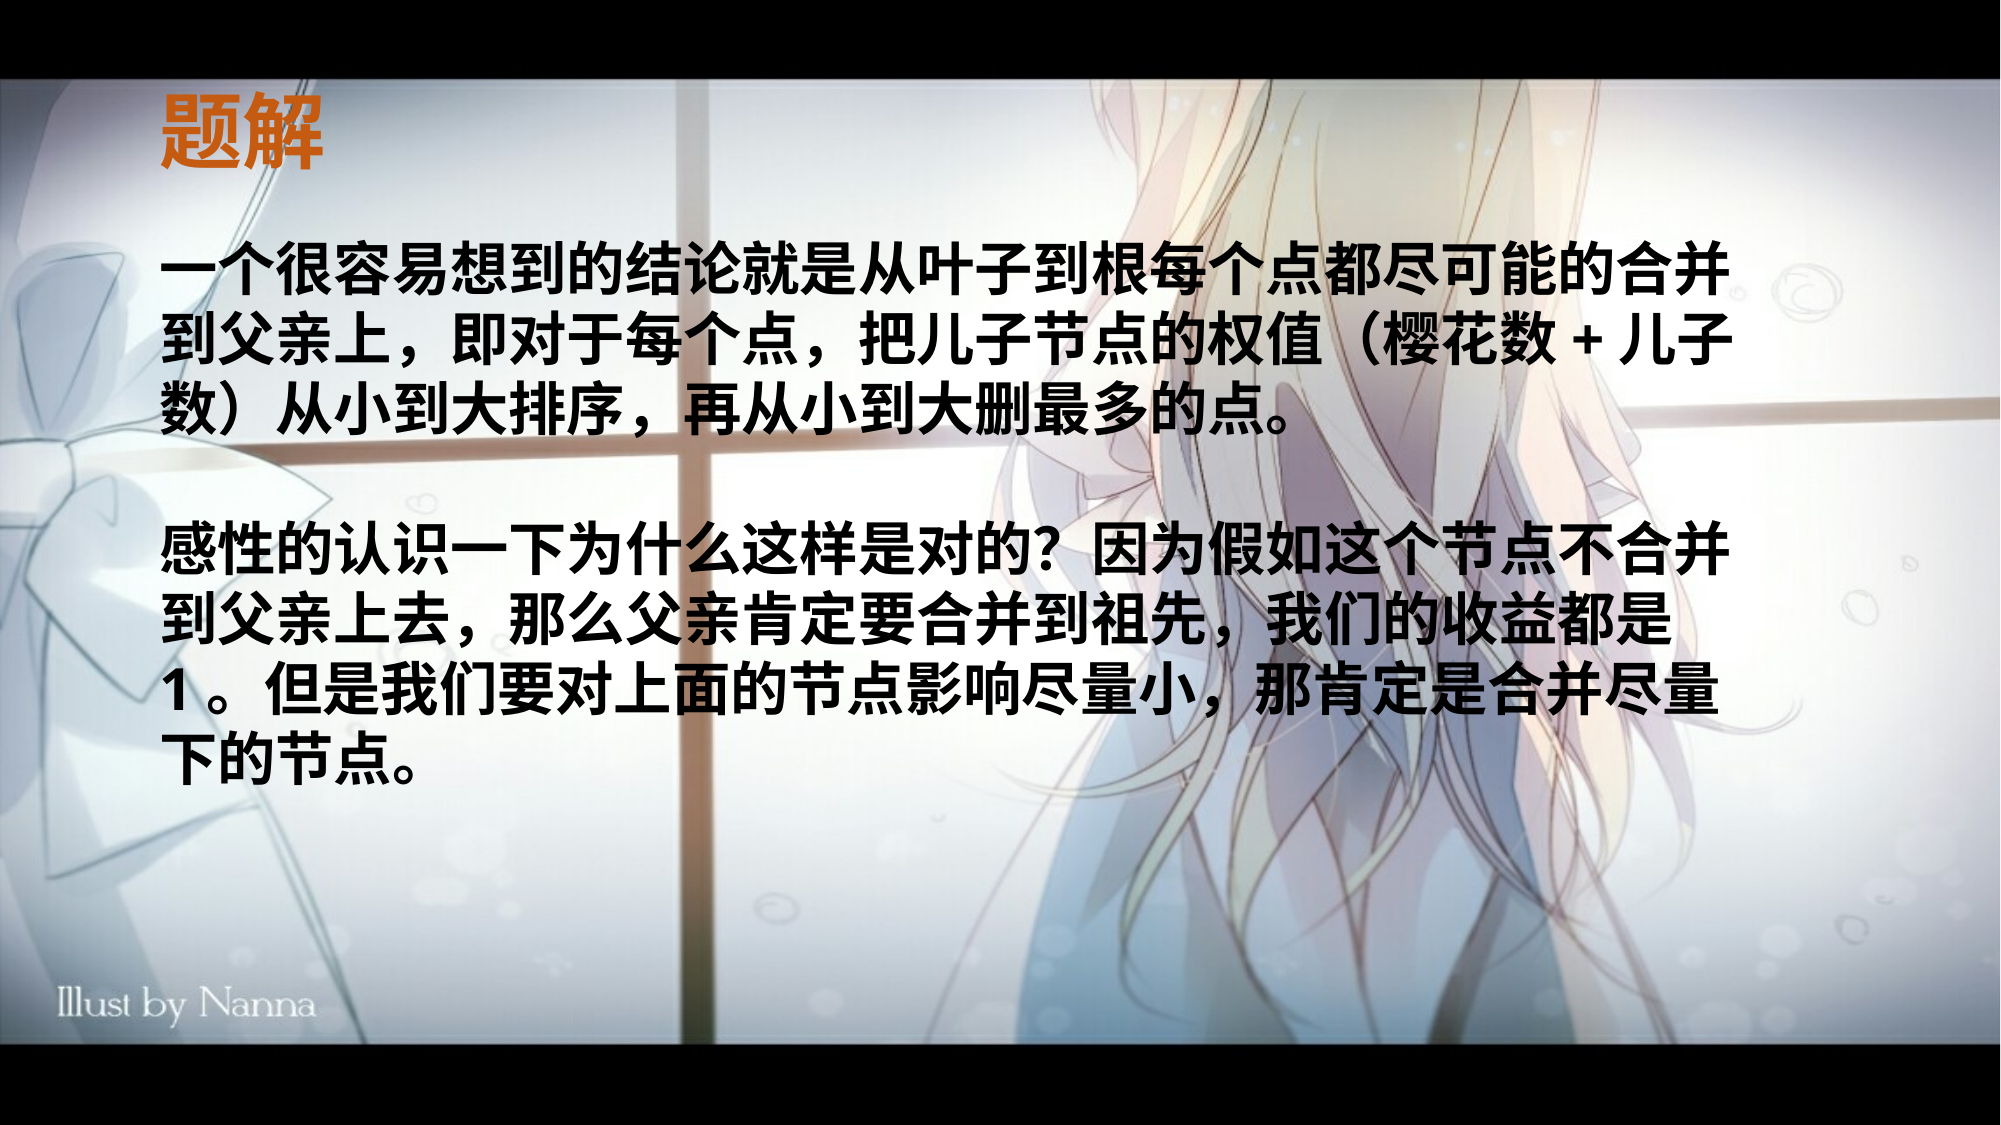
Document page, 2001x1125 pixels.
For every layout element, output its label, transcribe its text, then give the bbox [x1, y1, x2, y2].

text_box 一个很容易想到的结论就是从叶子到根每个点都尽可能的合并到父亲上，即对于每个点，把儿子节点的权值（樱花数+儿子数）从小到大排序，再从小到大删最多的点。 感性的认识一下为什么这样是对的？因为假如这个节点不合并到父亲上去，那么父亲肯定要合并到祖先，我们的收益都是1。但是我们要对上面的节点影响尽量小，那肯定是合并尽量下的节点。 [144, 224, 1763, 870]
text_box 题解 [144, 71, 1365, 186]
picture [0, 0, 2001, 1125]
